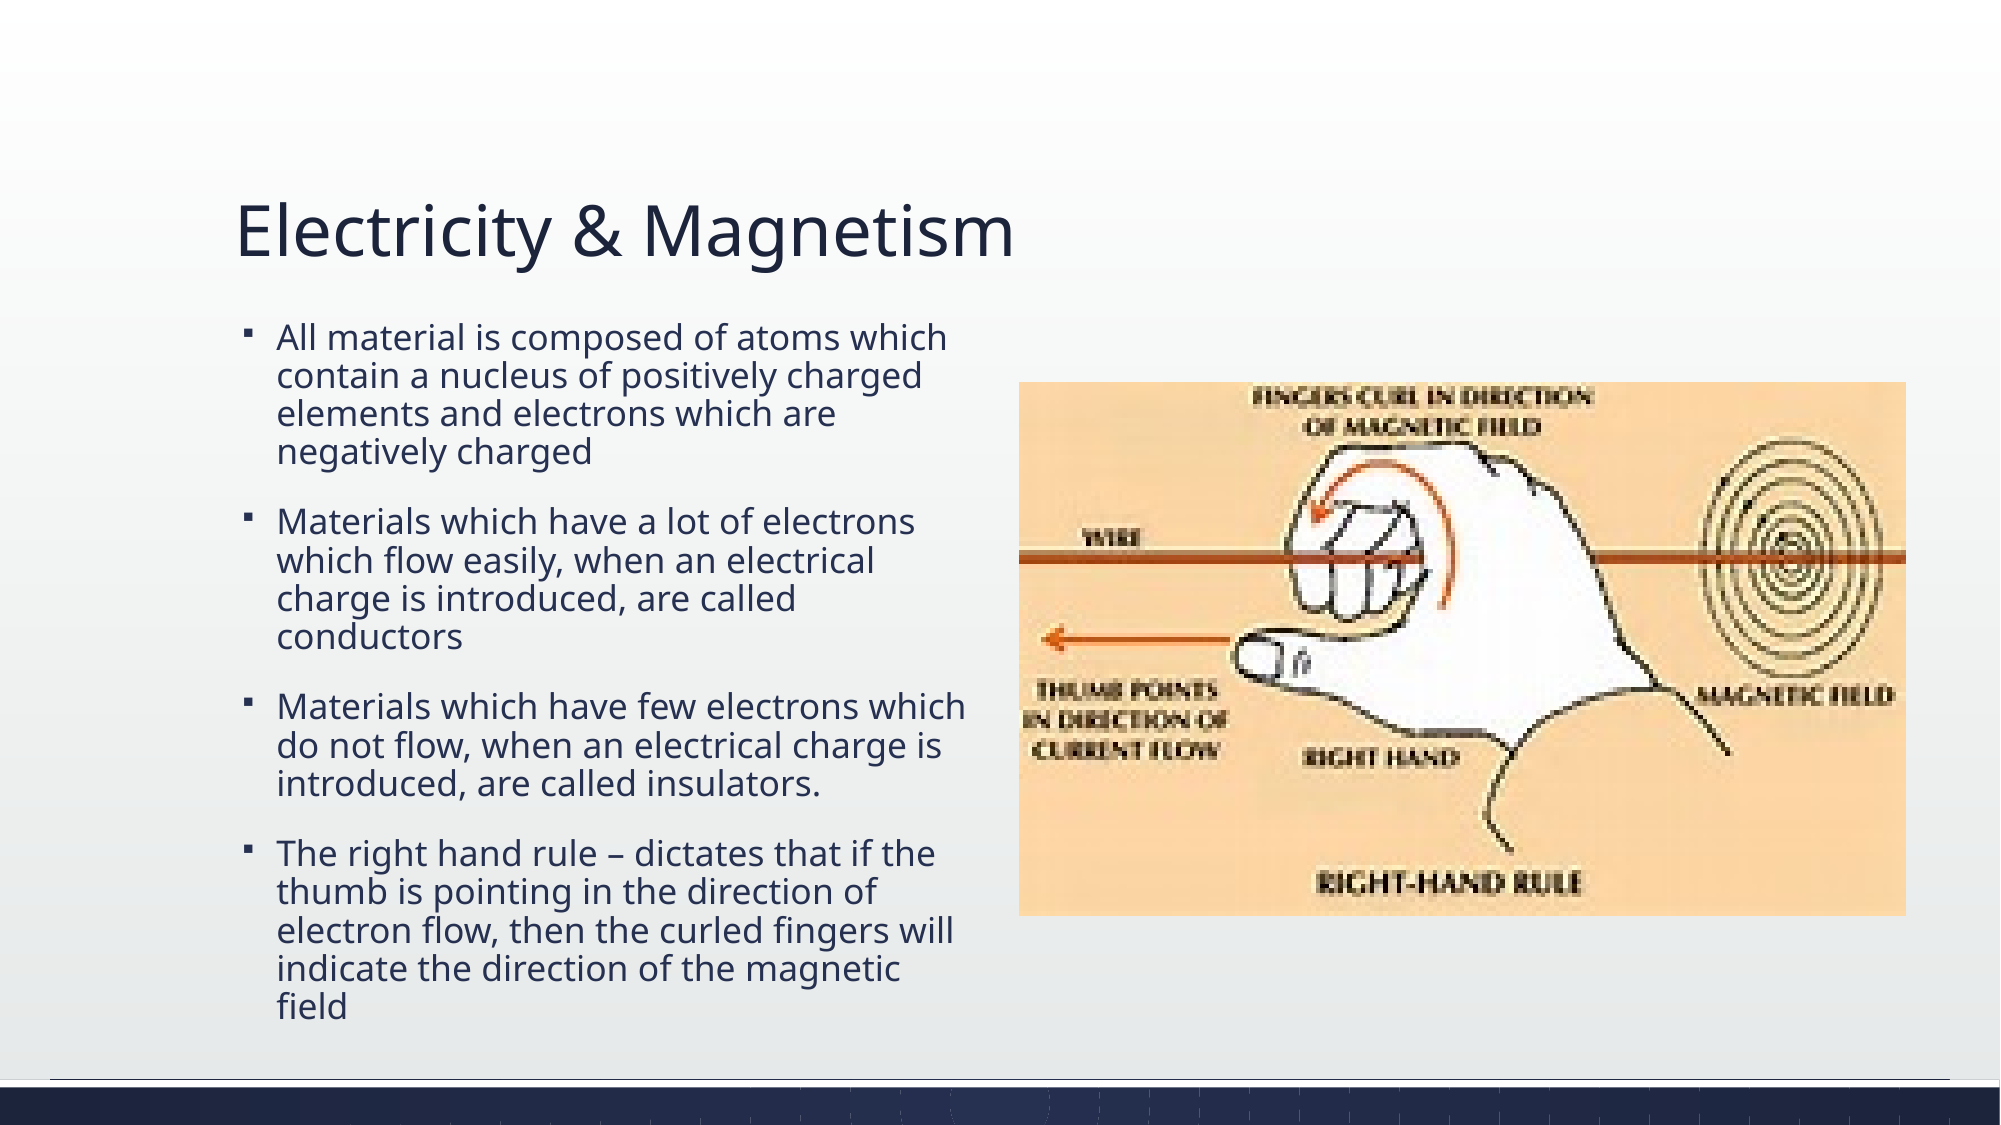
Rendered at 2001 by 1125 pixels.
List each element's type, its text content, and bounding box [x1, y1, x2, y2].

text_box [219, 311, 1780, 515]
list All material is composed of atoms which contain a nucleus of positively charged elements and electrons which are negatively charged Materials which have a lot of electrons which flow easily, when an electrical charge is introduced, are called conductors Materials which have few electrons which do not flow, when an electrical charge is introduced, are called insulators. The right hand rule – dictates that if the thumb is pointing in the direction of electron flow, then the curled fingers will indicate the direction of the magnetic field [219, 515, 985, 1050]
picture [1019, 382, 1906, 916]
title Electricity & Magnetism [219, 76, 1780, 279]
